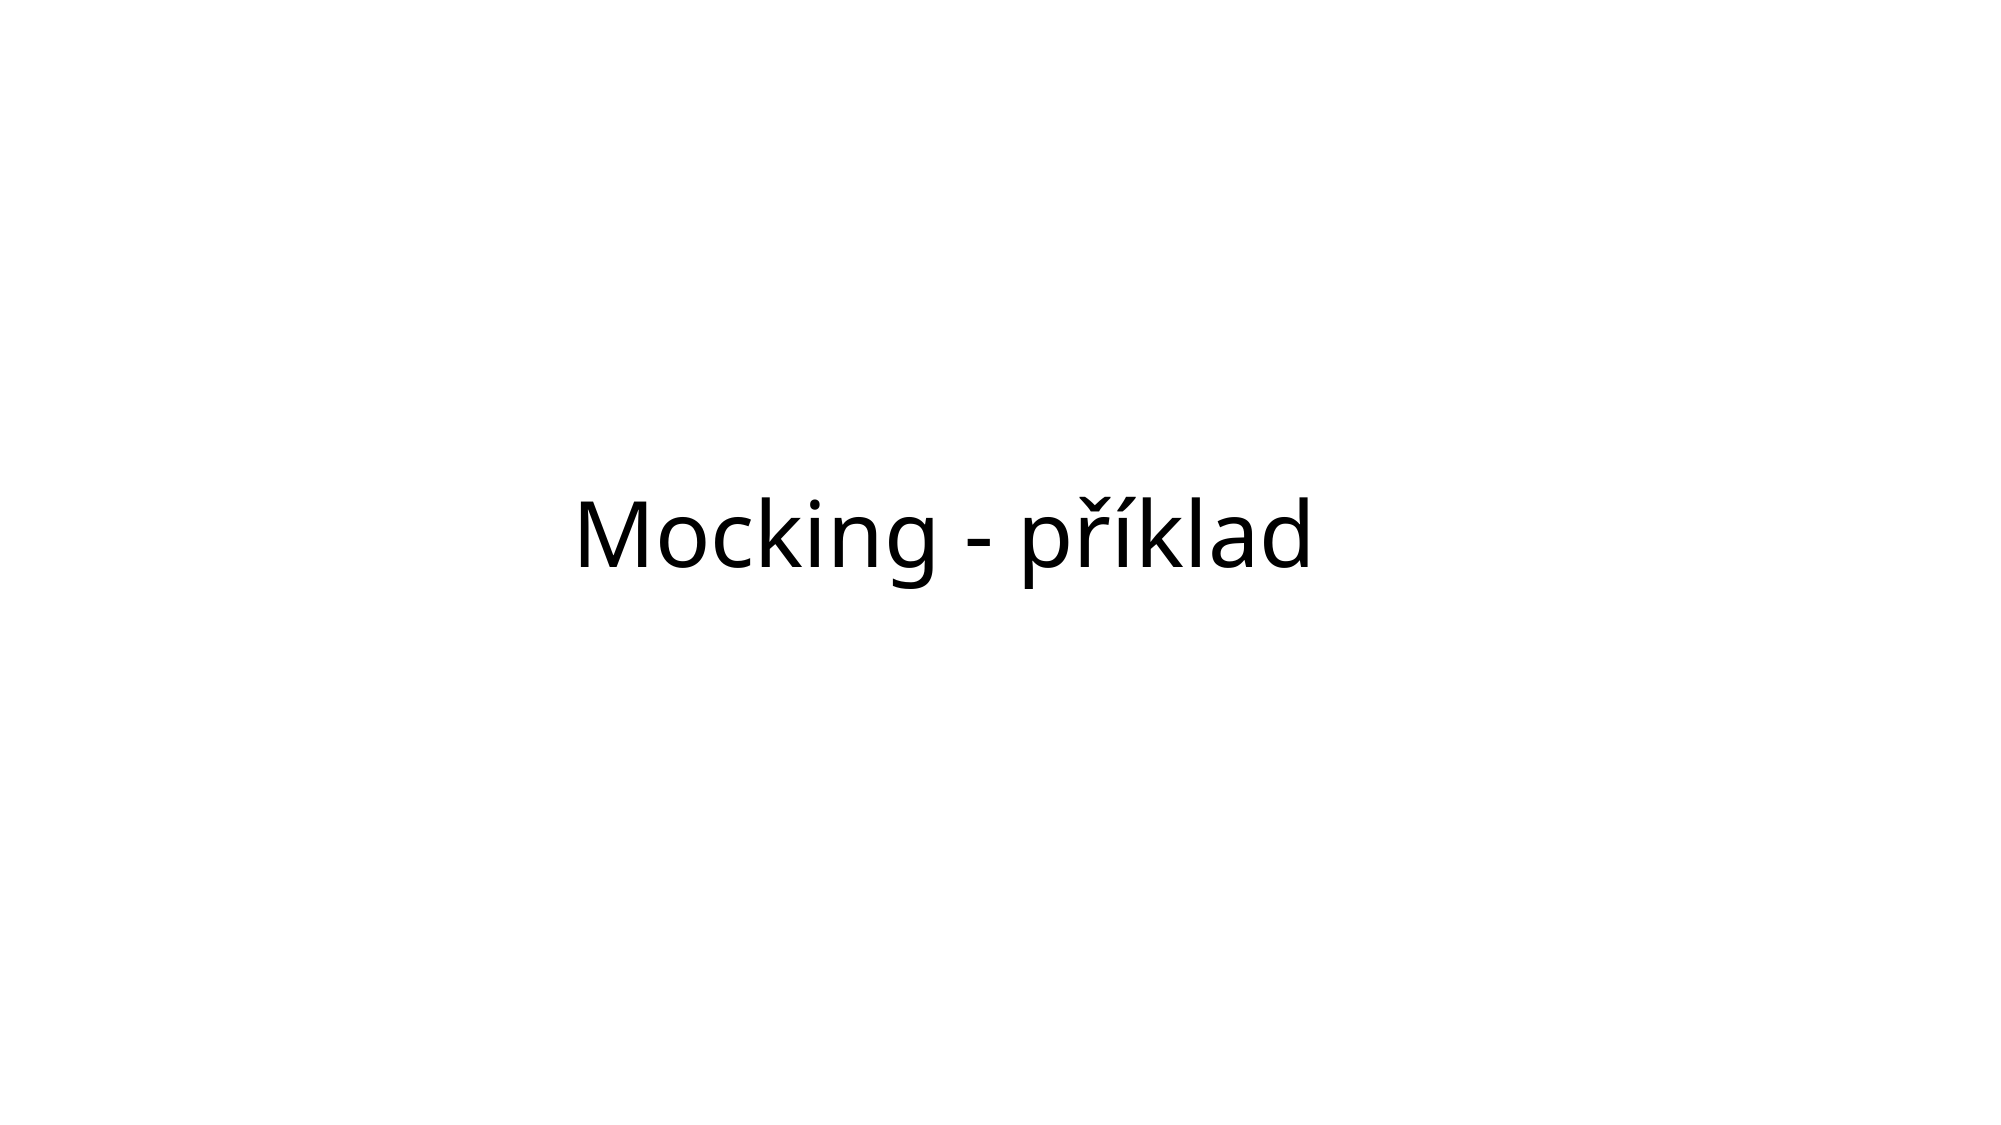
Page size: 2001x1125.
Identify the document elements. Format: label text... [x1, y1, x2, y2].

title Mocking - příklad [557, 428, 1443, 647]
